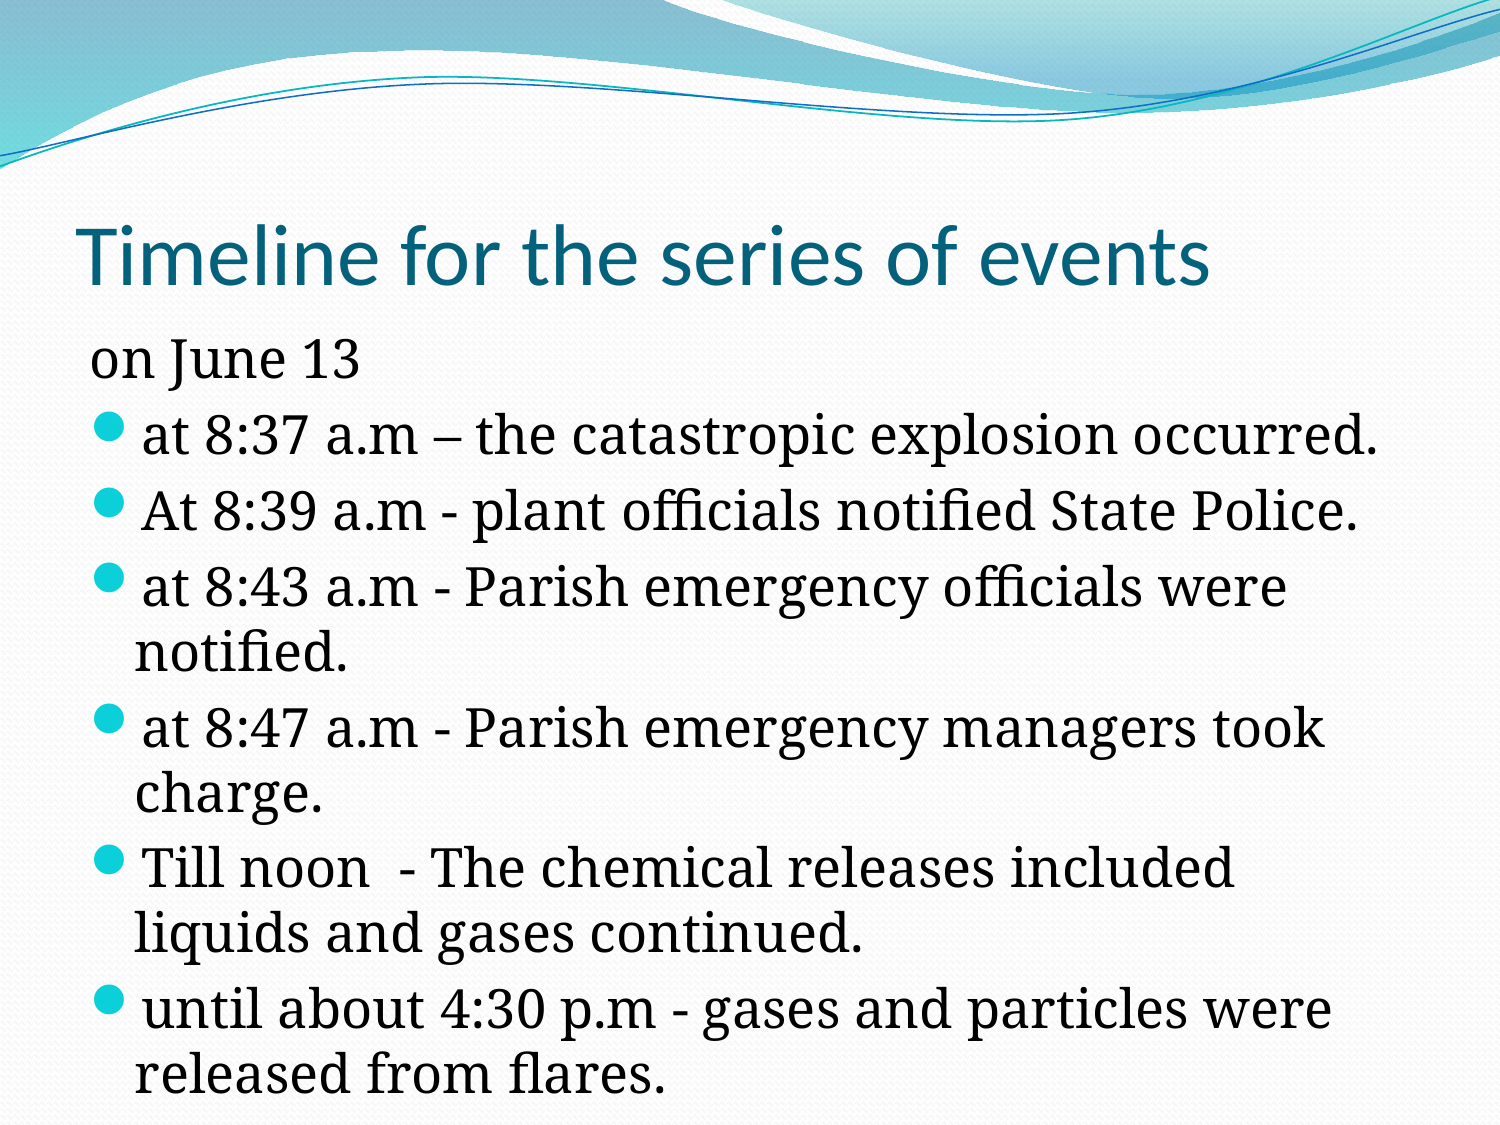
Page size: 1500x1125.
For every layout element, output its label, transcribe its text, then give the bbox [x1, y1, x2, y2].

list on June 13 at 8:37 a.m – the catastropic explosion occurred. At 8:39 a.m - plant officials notified State Police. at 8:43 a.m - Parish emergency officials were notified. at 8:47 a.m - Parish emergency managers took charge. Till noon - The chemical releases included liquids and gases continued. until about 4:30 p.m - gases and particles were released from flares. [75, 317, 1425, 1038]
title Timeline for the series of events [75, 115, 1425, 303]
